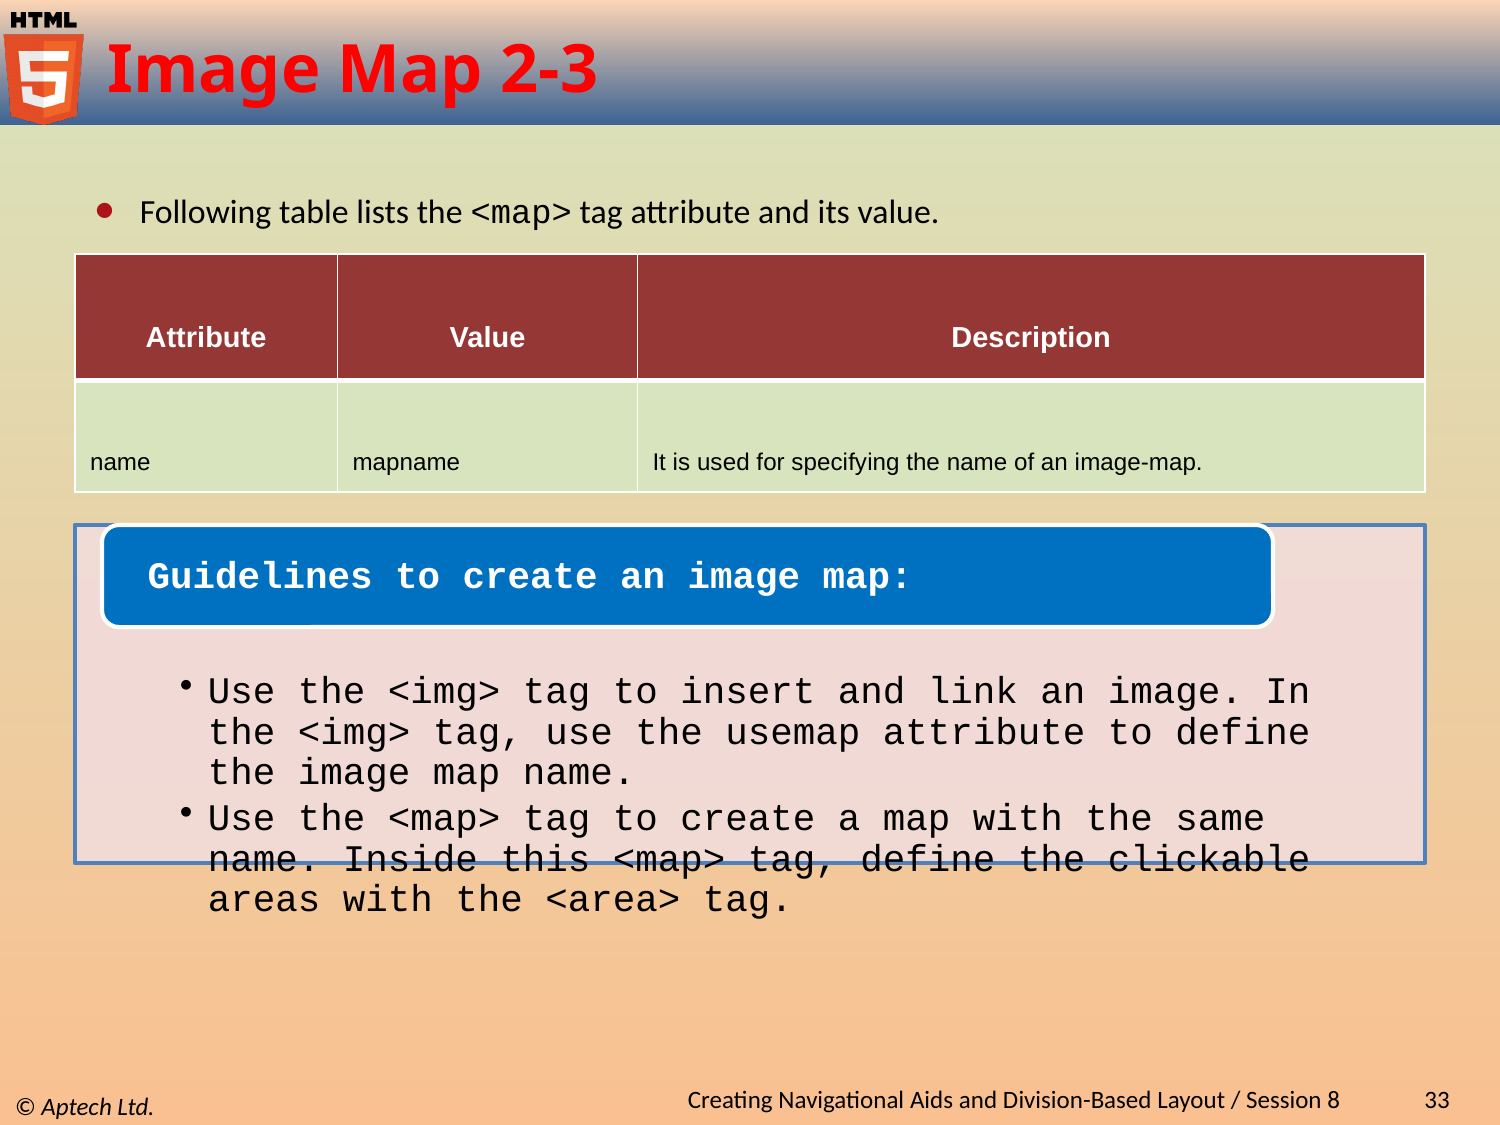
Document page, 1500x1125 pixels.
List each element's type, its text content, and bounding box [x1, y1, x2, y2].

title Image Map 2-3 [74, 32, 1476, 101]
footer Creating Navigational Aids and Division-Based Layout / Session 8 [375, 1084, 1363, 1113]
text_box Following table lists the <map> tag attribute and its value. [50, 174, 1450, 260]
picture [0, 12, 100, 125]
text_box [74, 524, 1426, 901]
table_cell mapname [338, 383, 637, 491]
slide_number 33 [1363, 1084, 1465, 1113]
table_header Attribute [76, 260, 337, 378]
table_header Description [638, 260, 1424, 378]
table_cell name [76, 383, 337, 491]
table_cell It is used for specifying the name of an image-map. [638, 383, 1424, 491]
table_header Value [338, 260, 637, 378]
